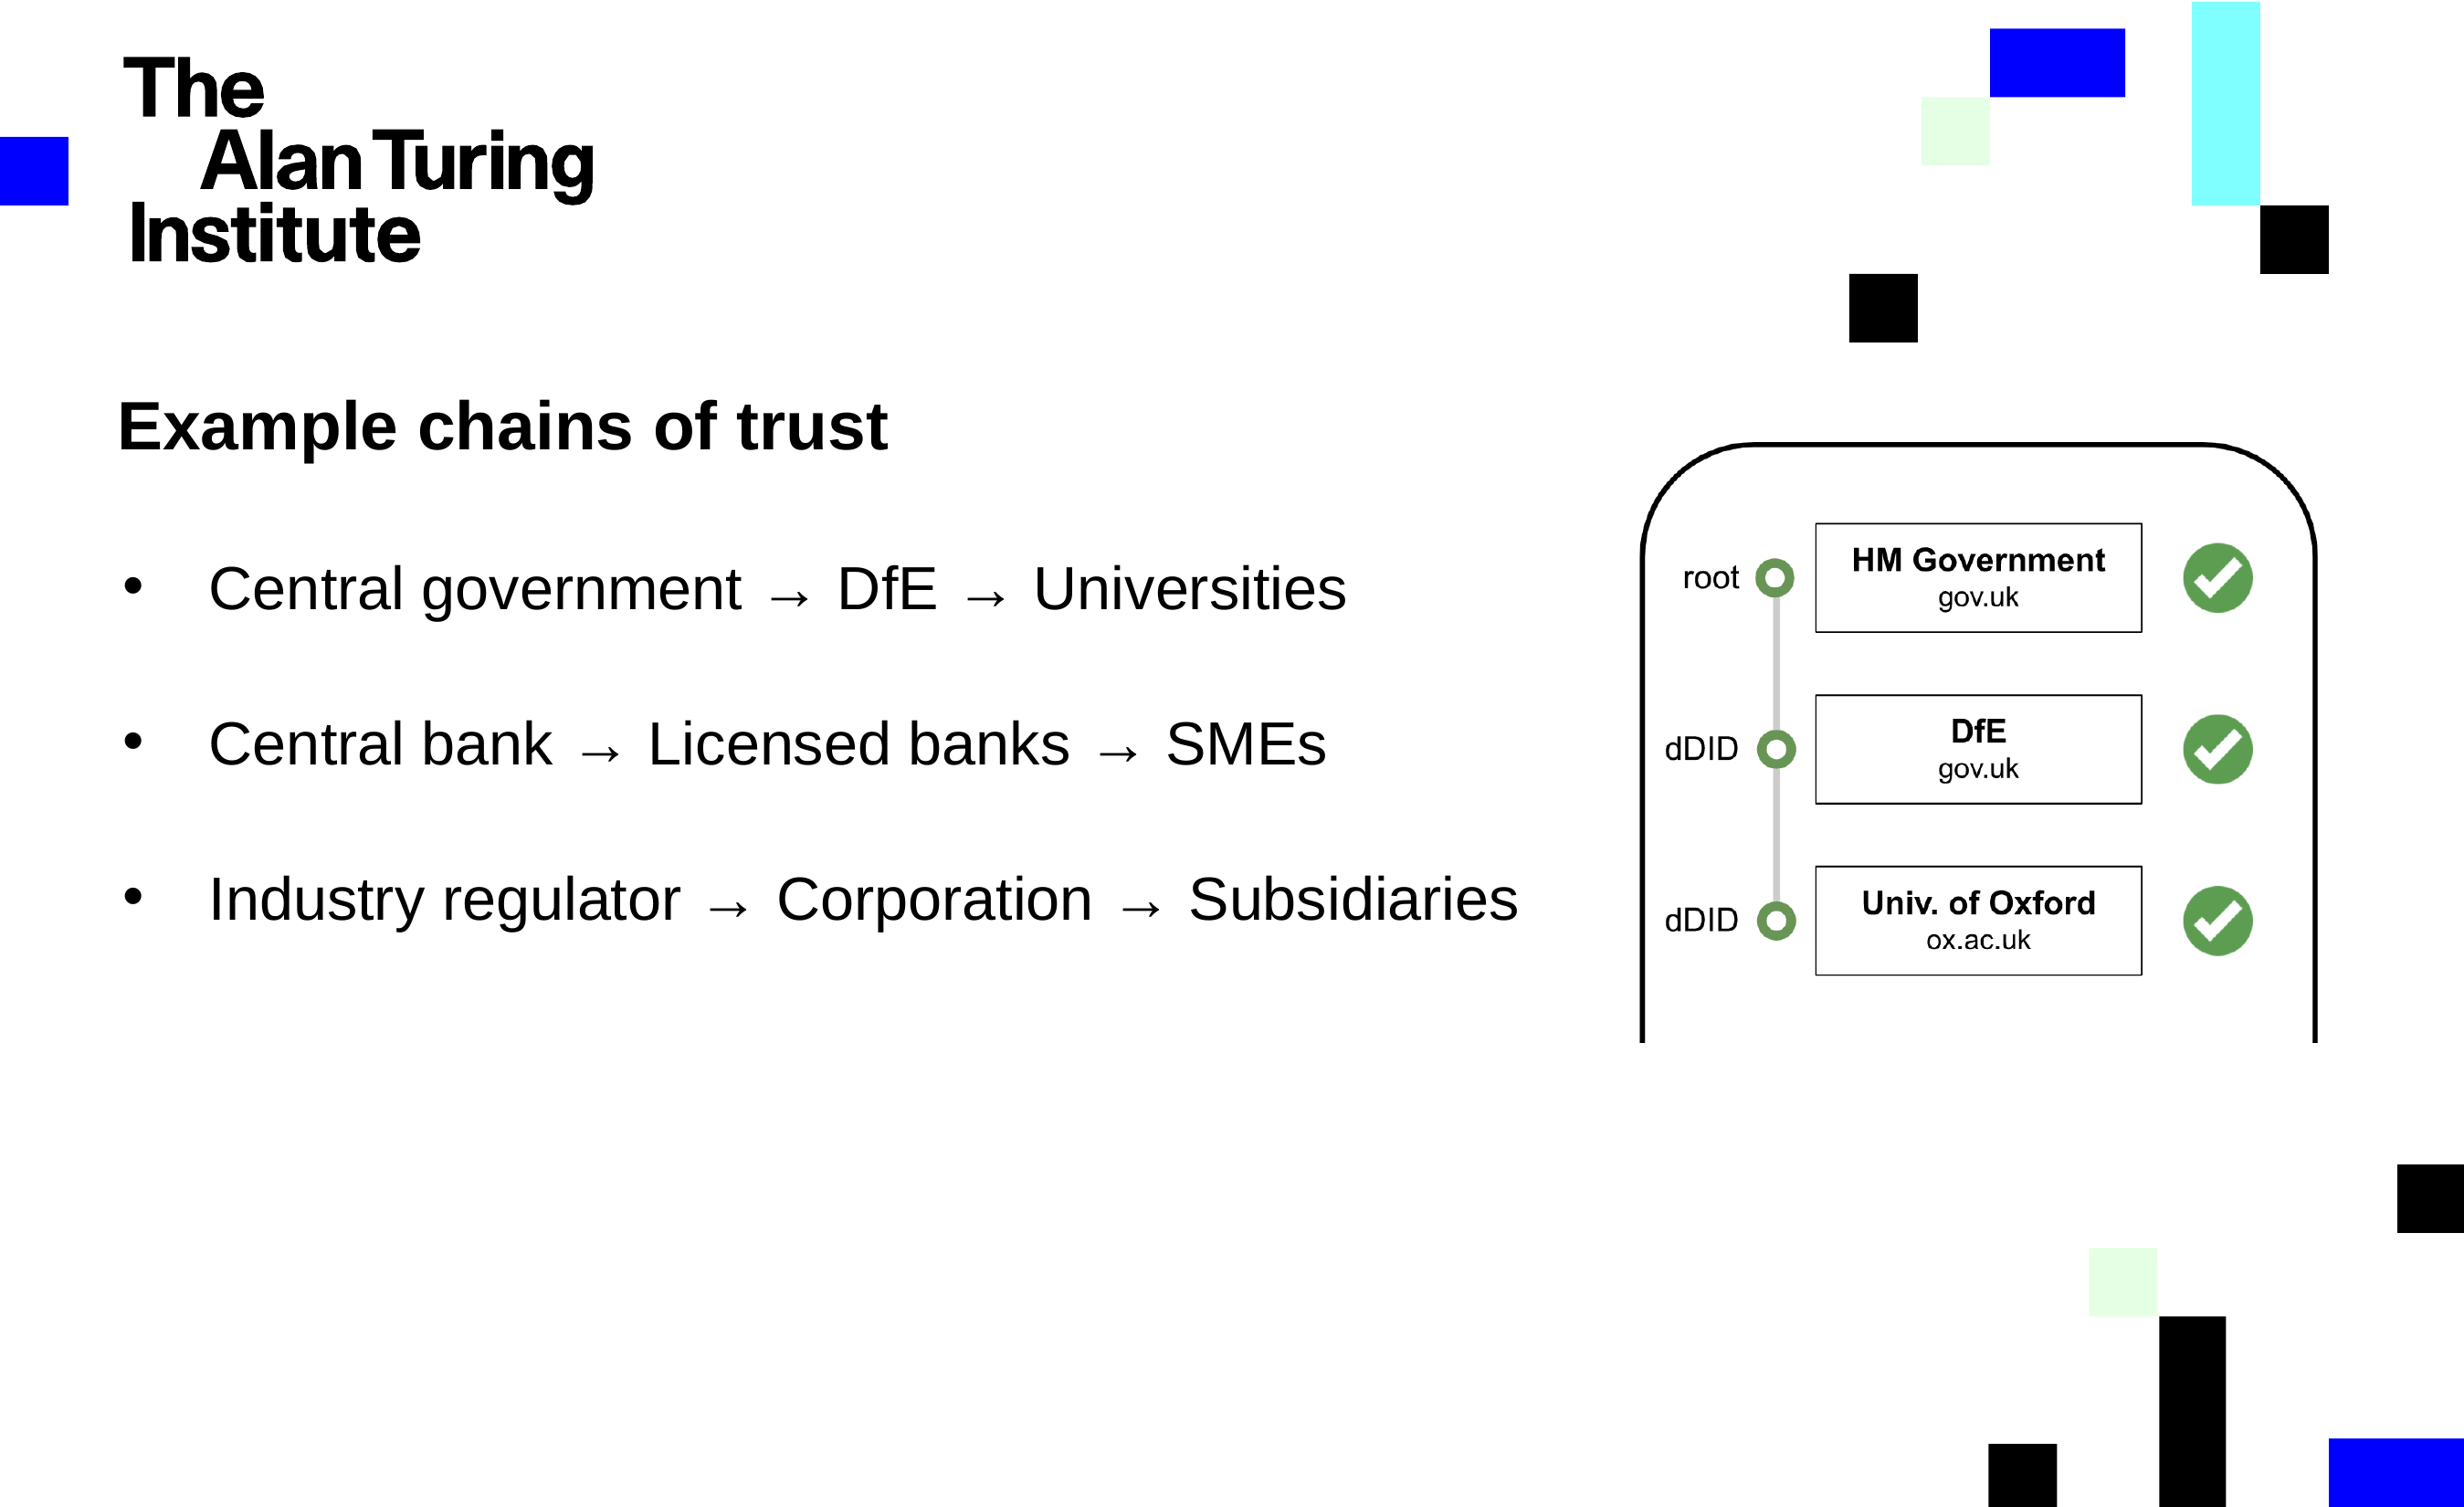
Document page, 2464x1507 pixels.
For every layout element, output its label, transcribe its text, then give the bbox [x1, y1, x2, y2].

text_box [2089, 1248, 2227, 1507]
text_box [132, 201, 145, 262]
text_box [260, 129, 273, 189]
text_box [459, 144, 487, 189]
text_box [552, 144, 593, 206]
text_box [178, 57, 217, 117]
text_box [307, 217, 346, 263]
text_box [276, 207, 302, 263]
text_box [123, 57, 175, 117]
text_box [1848, 273, 1918, 342]
text_box [1988, 1443, 2058, 1507]
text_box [2191, 1, 2330, 275]
text_box [416, 145, 455, 190]
text_box [260, 201, 273, 214]
text_box Example chains of trust [117, 381, 1995, 464]
picture [1628, 428, 2330, 1043]
text_box [321, 144, 362, 189]
text_box [372, 129, 424, 189]
list Central government → DfE → Universities Central bank → Licensed banks → SMEs Industry regulator → Corporation → Subsidiaries [122, 502, 1698, 1061]
text_box [220, 71, 264, 118]
text_box [509, 144, 548, 189]
text_box [149, 216, 188, 262]
text_box [2329, 1438, 2464, 1507]
text_box [491, 145, 504, 189]
text_box [377, 216, 421, 263]
text_box [349, 207, 375, 263]
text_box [1921, 28, 2126, 166]
text_box [277, 144, 318, 190]
text_box [260, 217, 273, 262]
text_box [2397, 1164, 2464, 1233]
text_box [191, 216, 230, 263]
text_box [200, 129, 258, 189]
text_box [491, 129, 504, 142]
text_box [0, 136, 68, 206]
text_box [230, 207, 257, 263]
